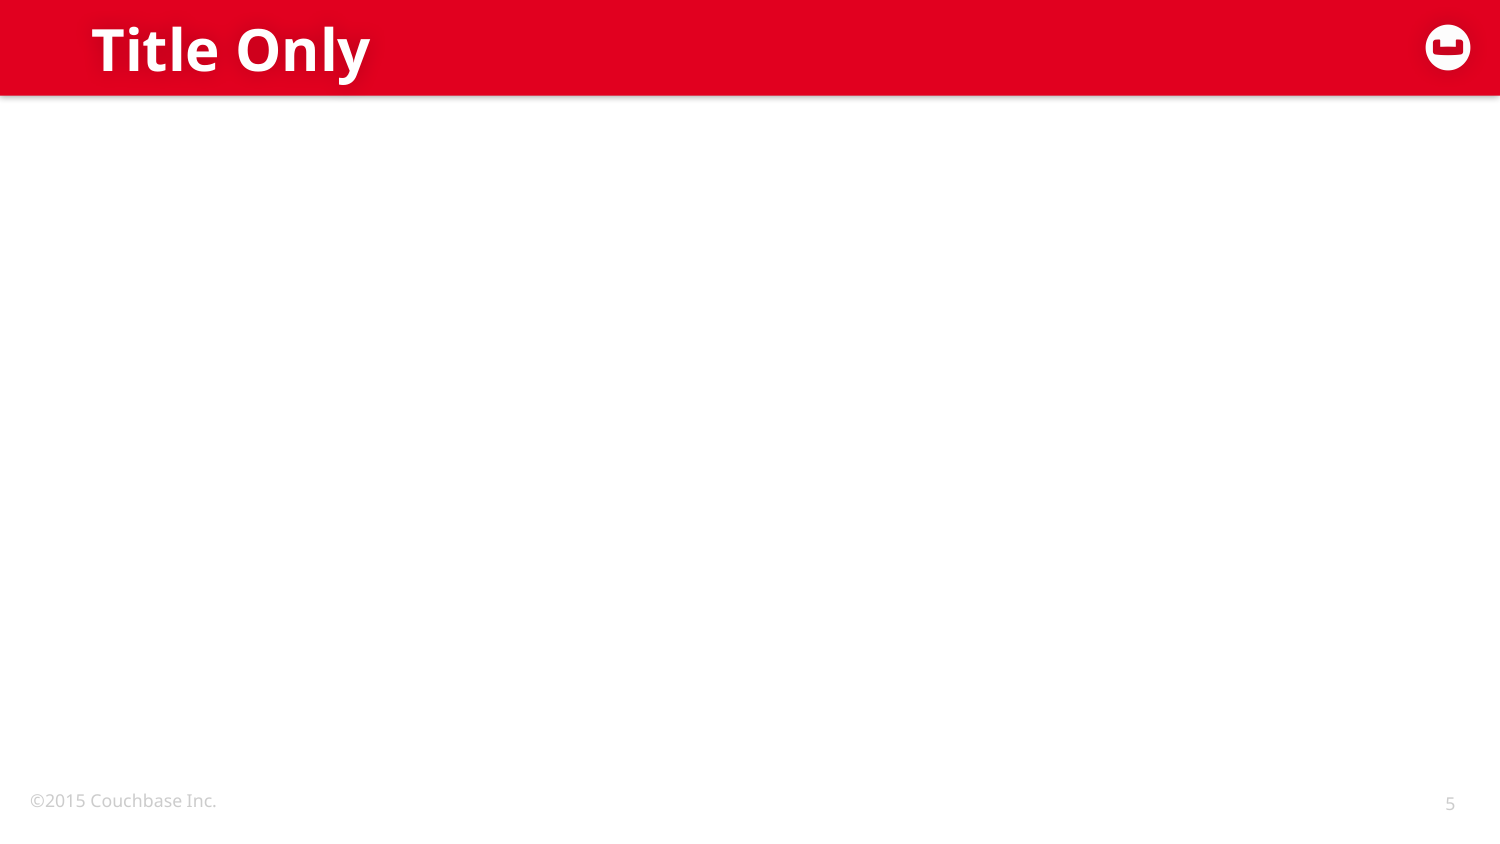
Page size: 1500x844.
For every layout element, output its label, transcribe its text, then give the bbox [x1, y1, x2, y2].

picture [1425, 24, 1471, 71]
title Title Only [76, 2, 1389, 91]
